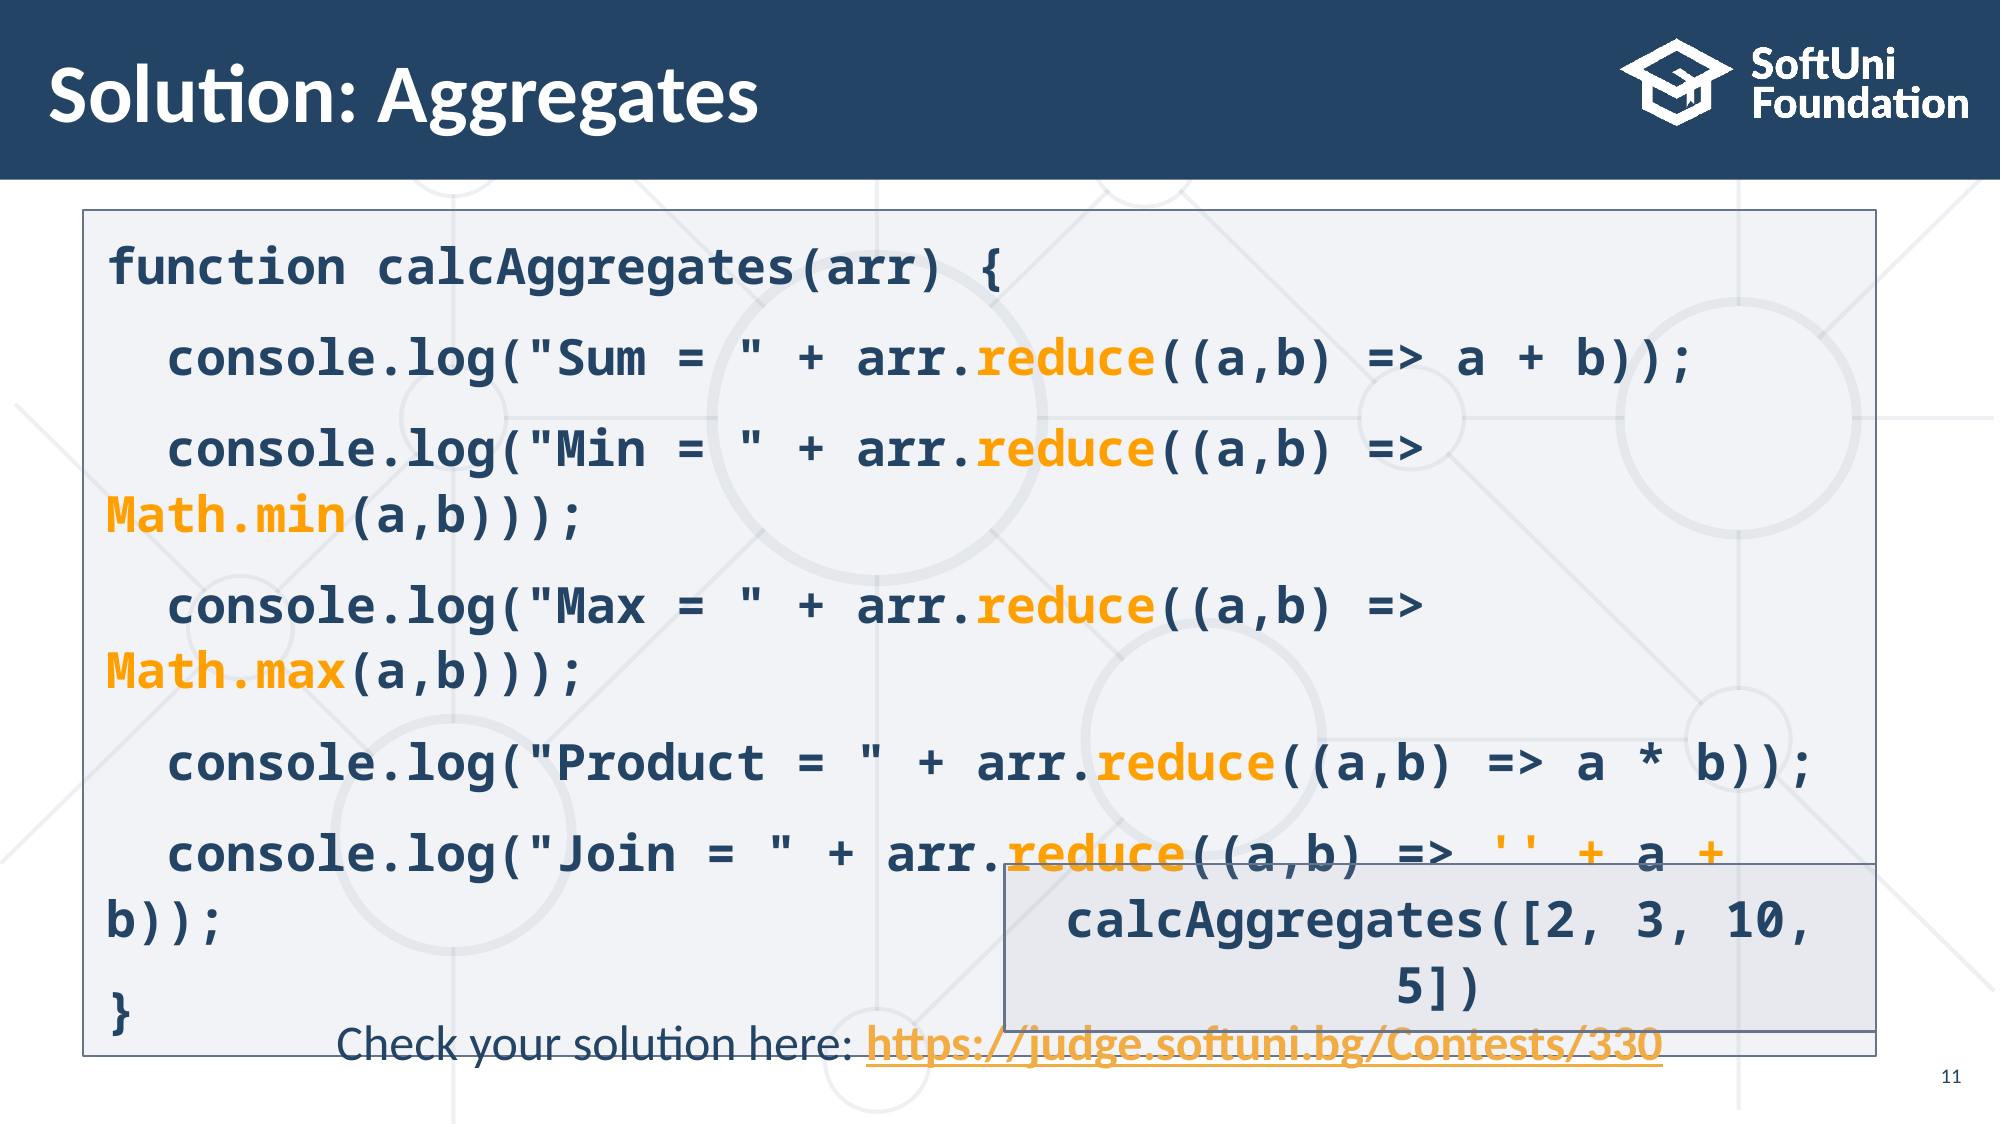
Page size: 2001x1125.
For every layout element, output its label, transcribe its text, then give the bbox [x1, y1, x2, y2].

text_box Check your solution here: https://judge.softuni.bg/Contests/330 [133, 1003, 1866, 1078]
picture [1619, 38, 1968, 126]
text_box function calcAggregates(arr) { console.log("Sum = " + arr.reduce((a,b) => a + b)); console.log("Min = " + arr.reduce((a,b) => Math.min(a,b))); console.log("Max = " + arr.reduce((a,b) => Math.max(a,b))); console.log("Product = " + arr.reduce((a,b) => a * b)); console.log("Join = " + arr.reduce((a,b) => '' + a + b)); } [82, 210, 1877, 1056]
text_box 3 [1897, 1049, 1968, 1100]
text_box Solution: Aggregates [31, 16, 1591, 162]
text_box calcAggregates([2, 3, 10, 5]) [1004, 864, 1877, 1032]
